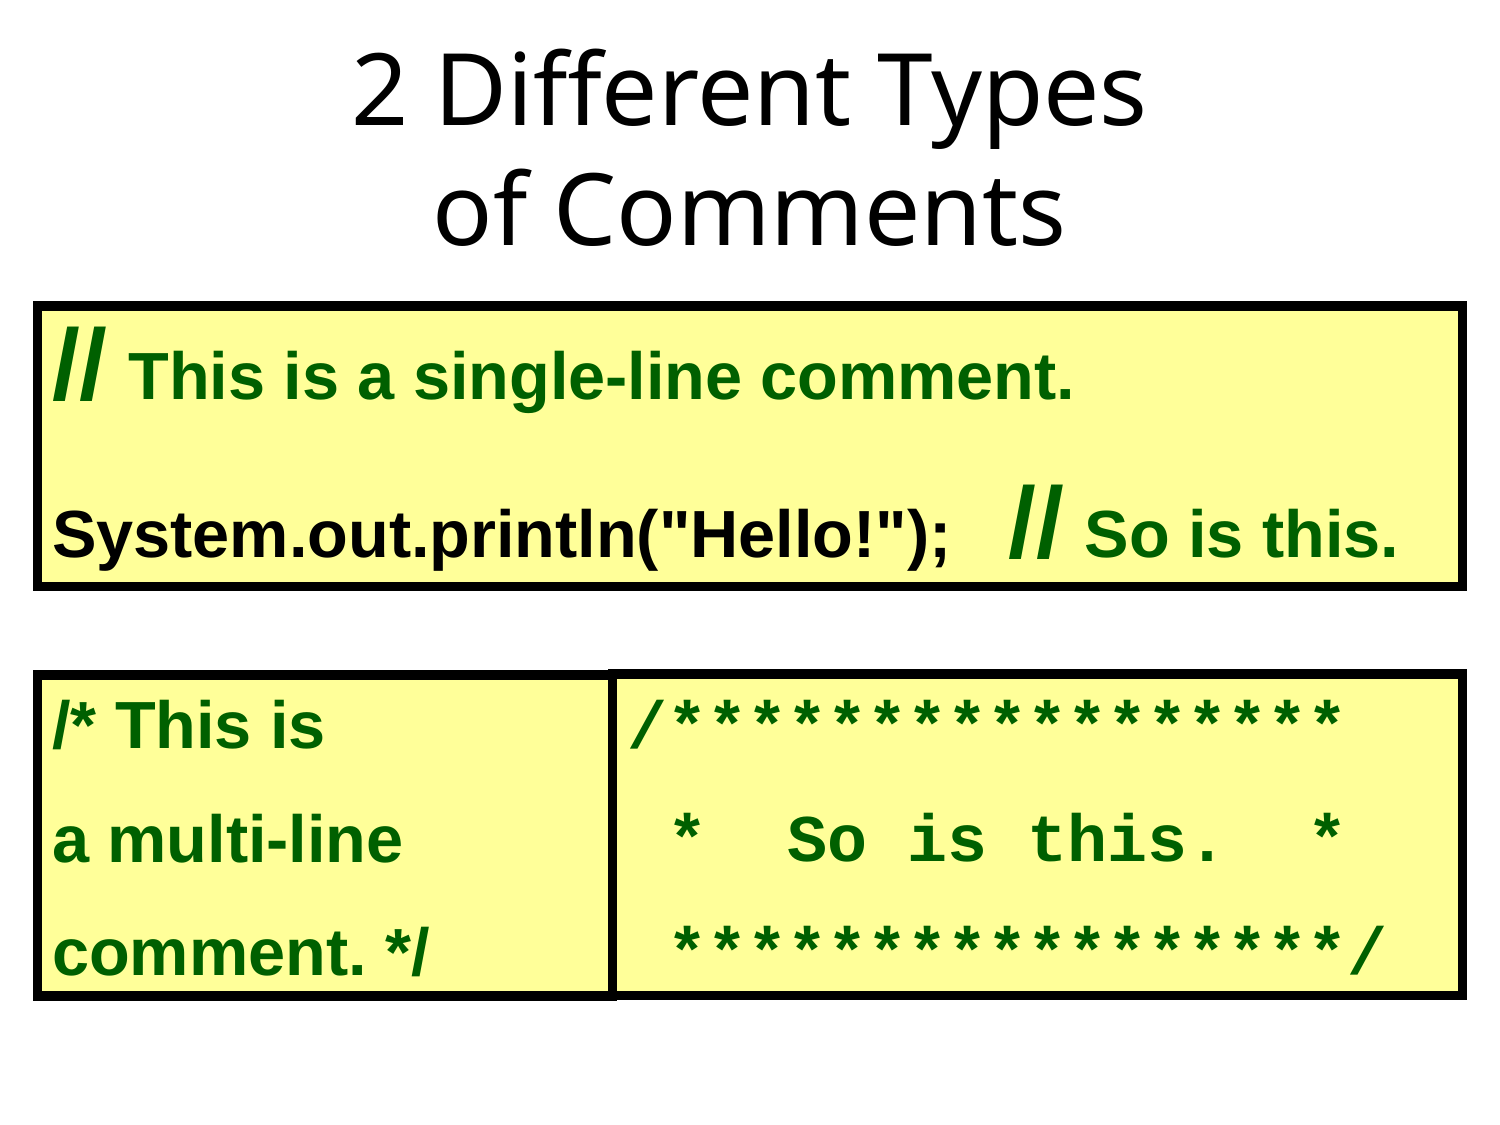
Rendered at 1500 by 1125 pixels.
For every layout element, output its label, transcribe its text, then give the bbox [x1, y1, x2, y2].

text_box /***************** * So is this. * *****************/ [612, 674, 1463, 996]
text_box /* This is a multi-line comment. */ [37, 674, 613, 997]
title 2 Different Types of Comments [0, 0, 1500, 291]
text_box // This is a single-line comment. System.out.println("Hello!"); // So is this. [37, 306, 1463, 587]
